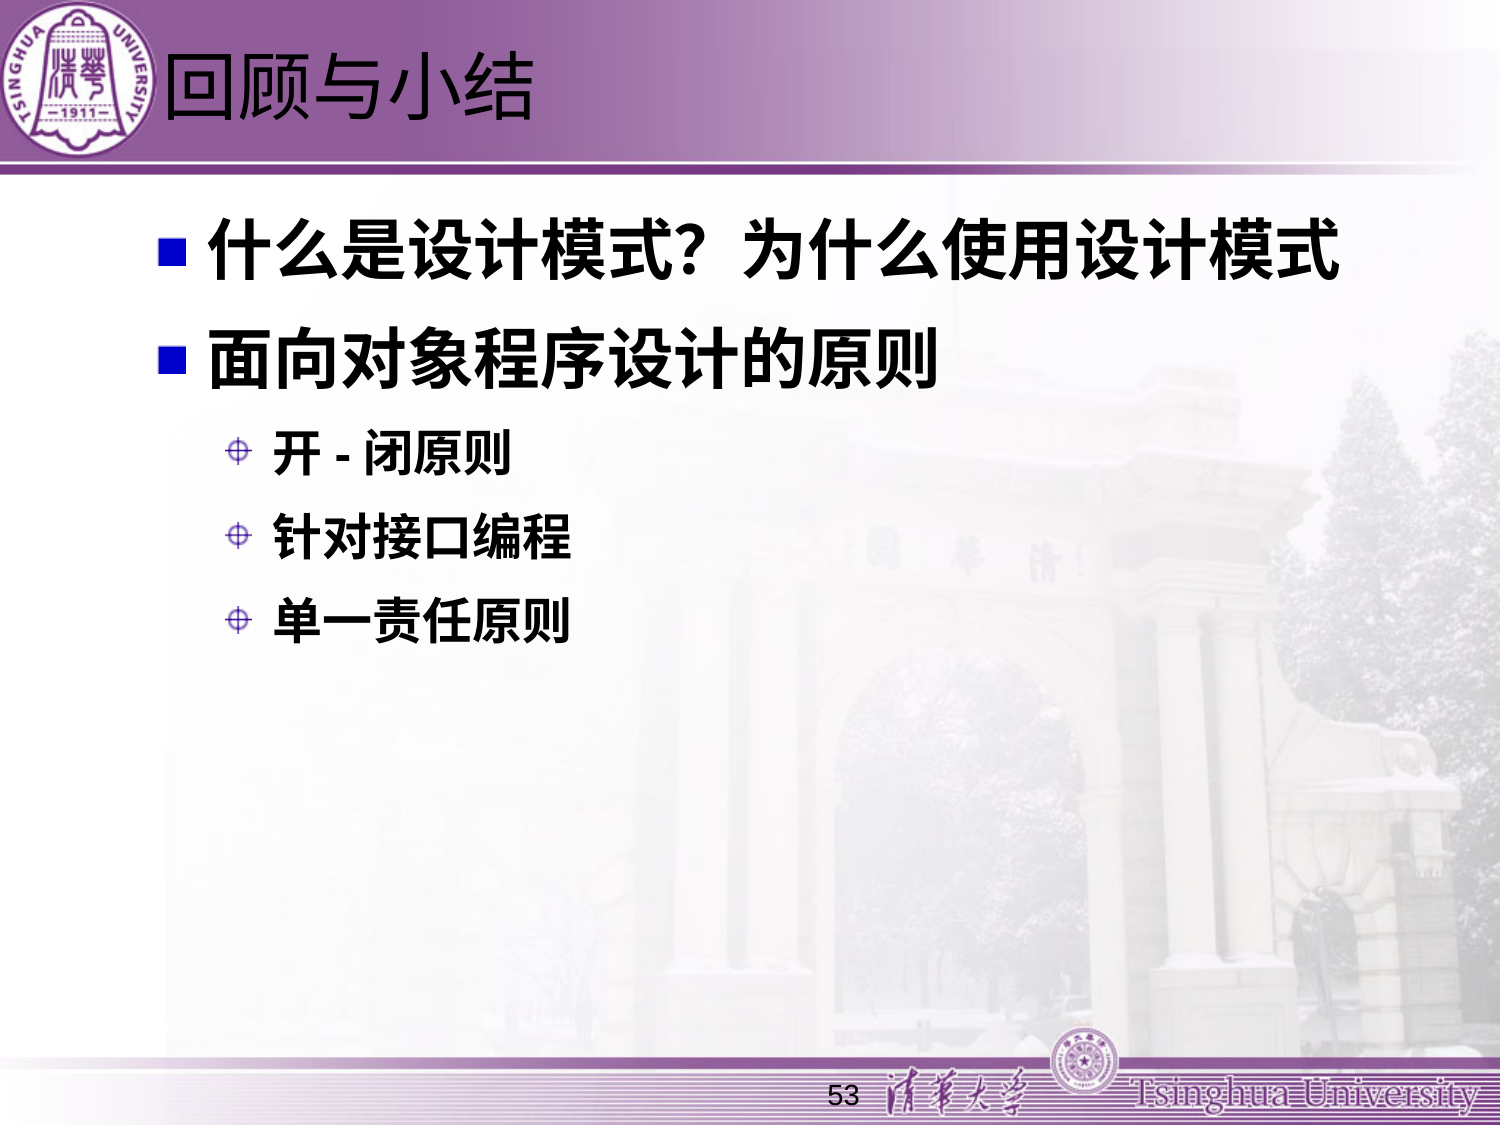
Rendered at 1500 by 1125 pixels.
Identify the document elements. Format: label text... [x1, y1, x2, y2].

picture [0, 0, 1500, 1125]
list 什么是设计模式？为什么使用设计模式 面向对象程序设计的原则 开-闭原则 针对接口编程 单一责任原则 [135, 184, 1436, 1047]
slide_number 53 [632, 1068, 876, 1125]
title 回顾与小结 [147, 19, 1500, 149]
